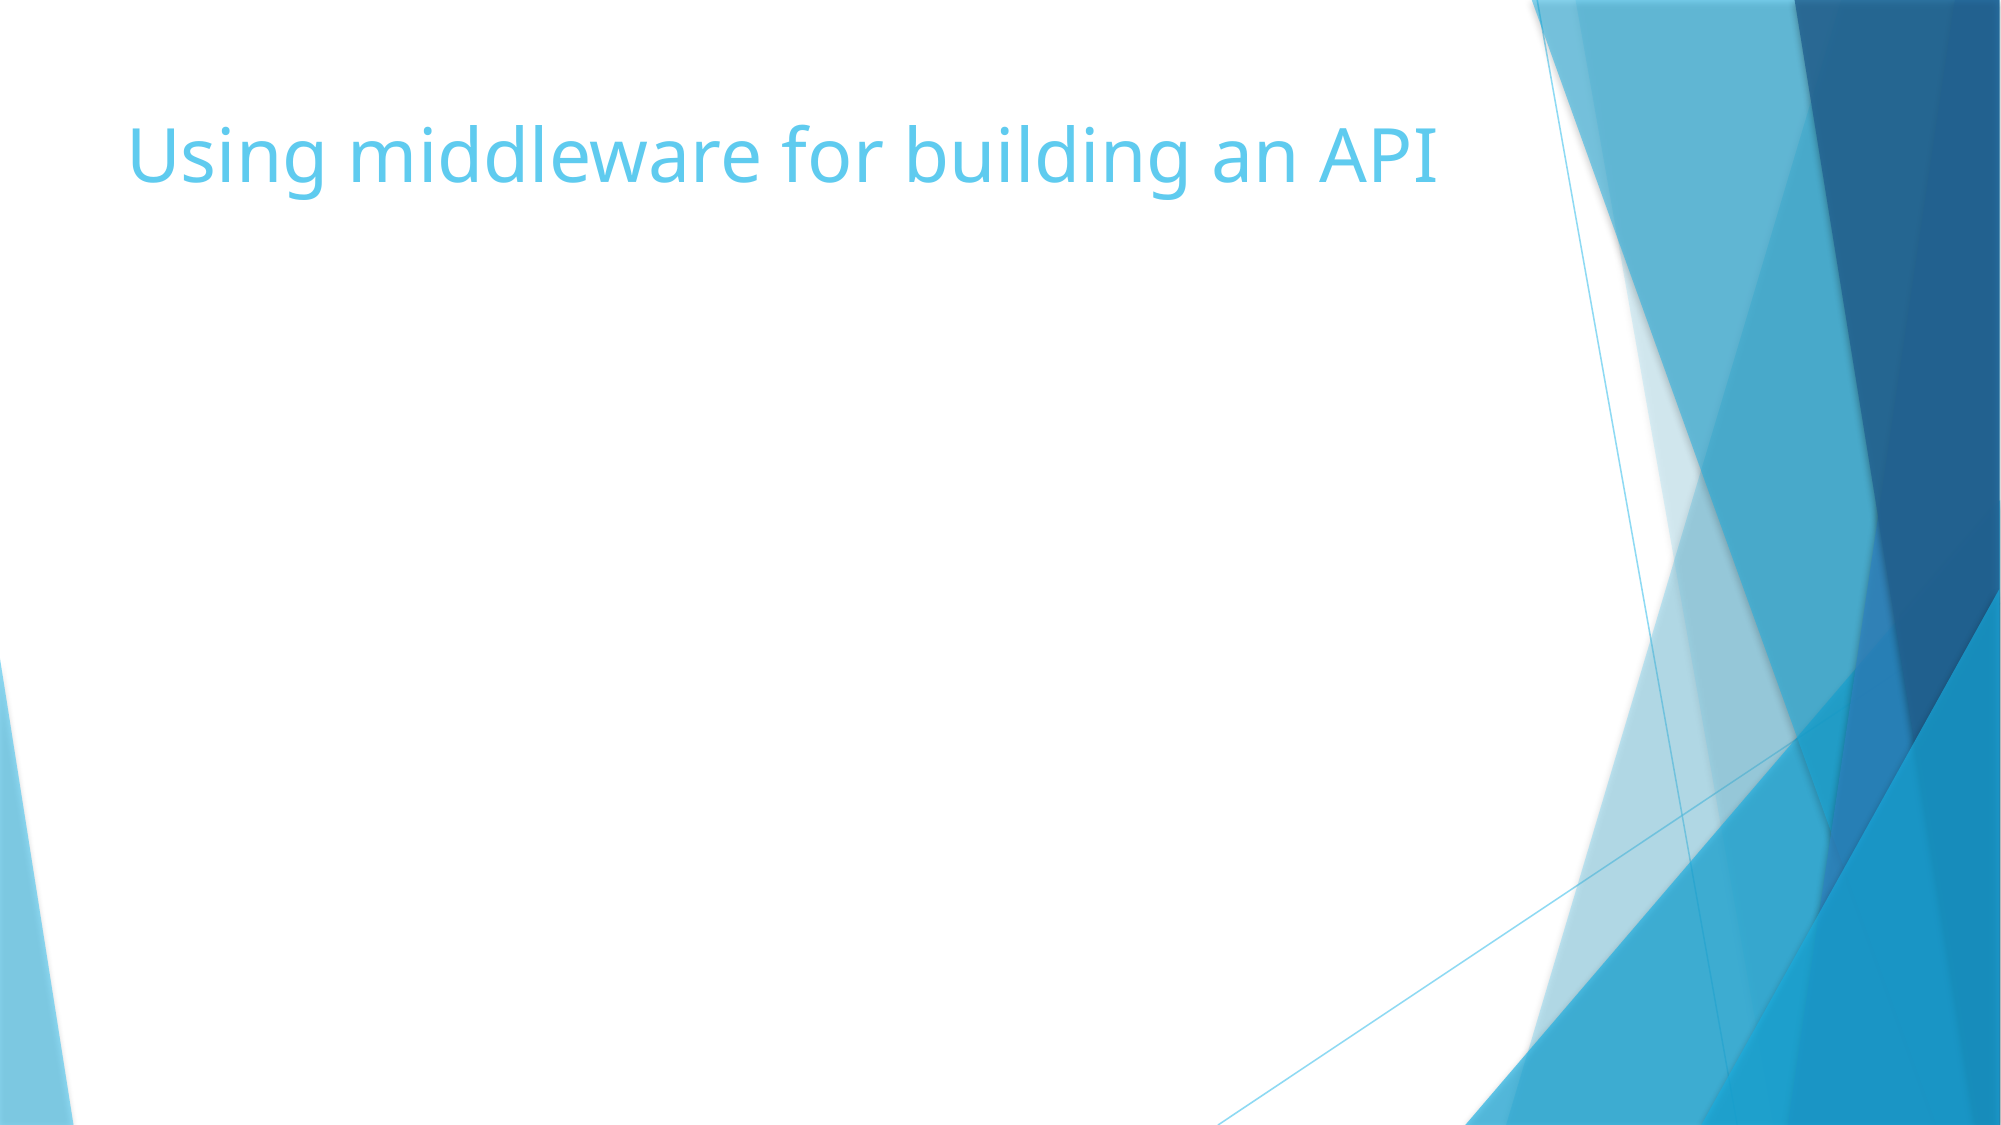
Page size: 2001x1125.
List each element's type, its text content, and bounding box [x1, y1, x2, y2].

title Using middleware for building an API [111, 99, 1522, 317]
